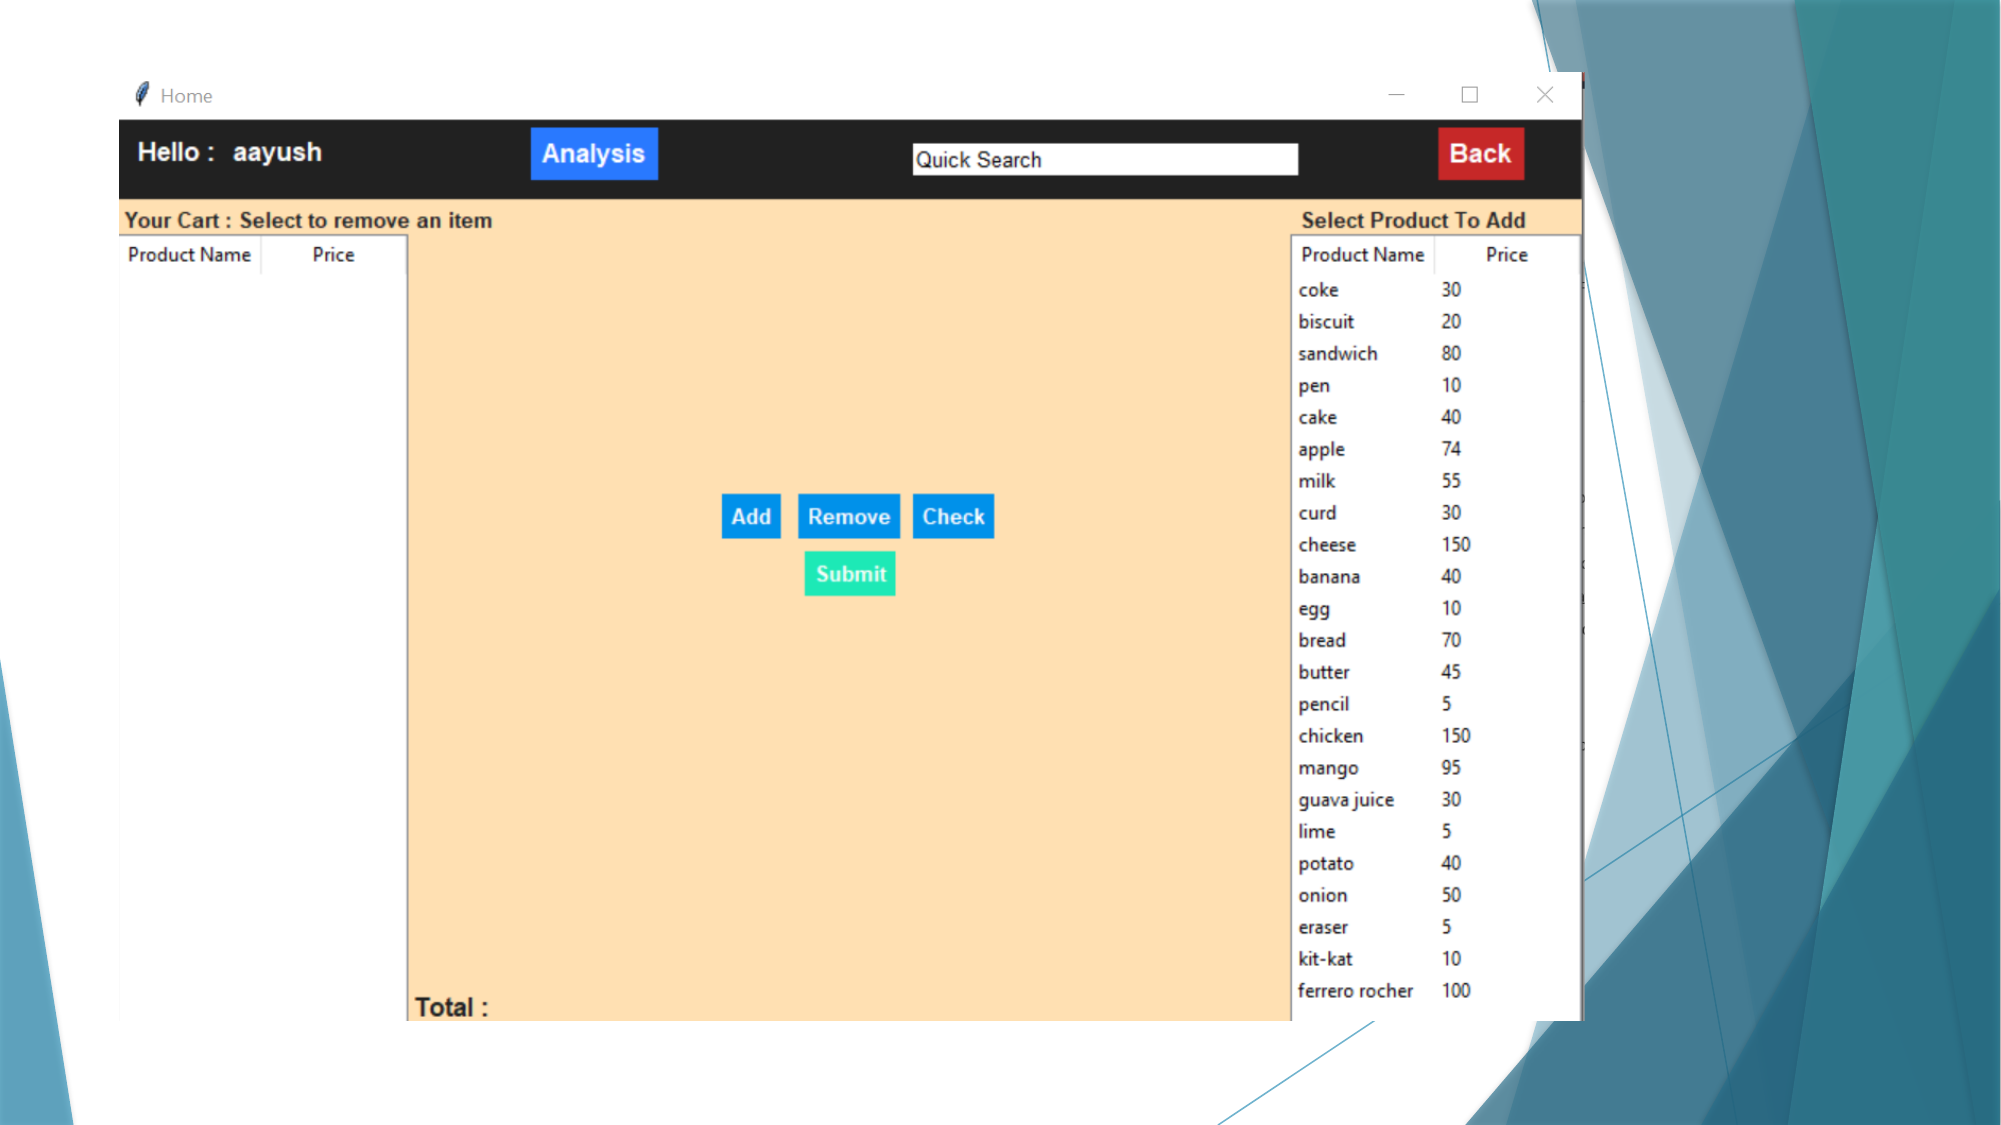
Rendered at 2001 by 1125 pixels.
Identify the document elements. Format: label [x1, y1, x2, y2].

list [118, 71, 1586, 1022]
